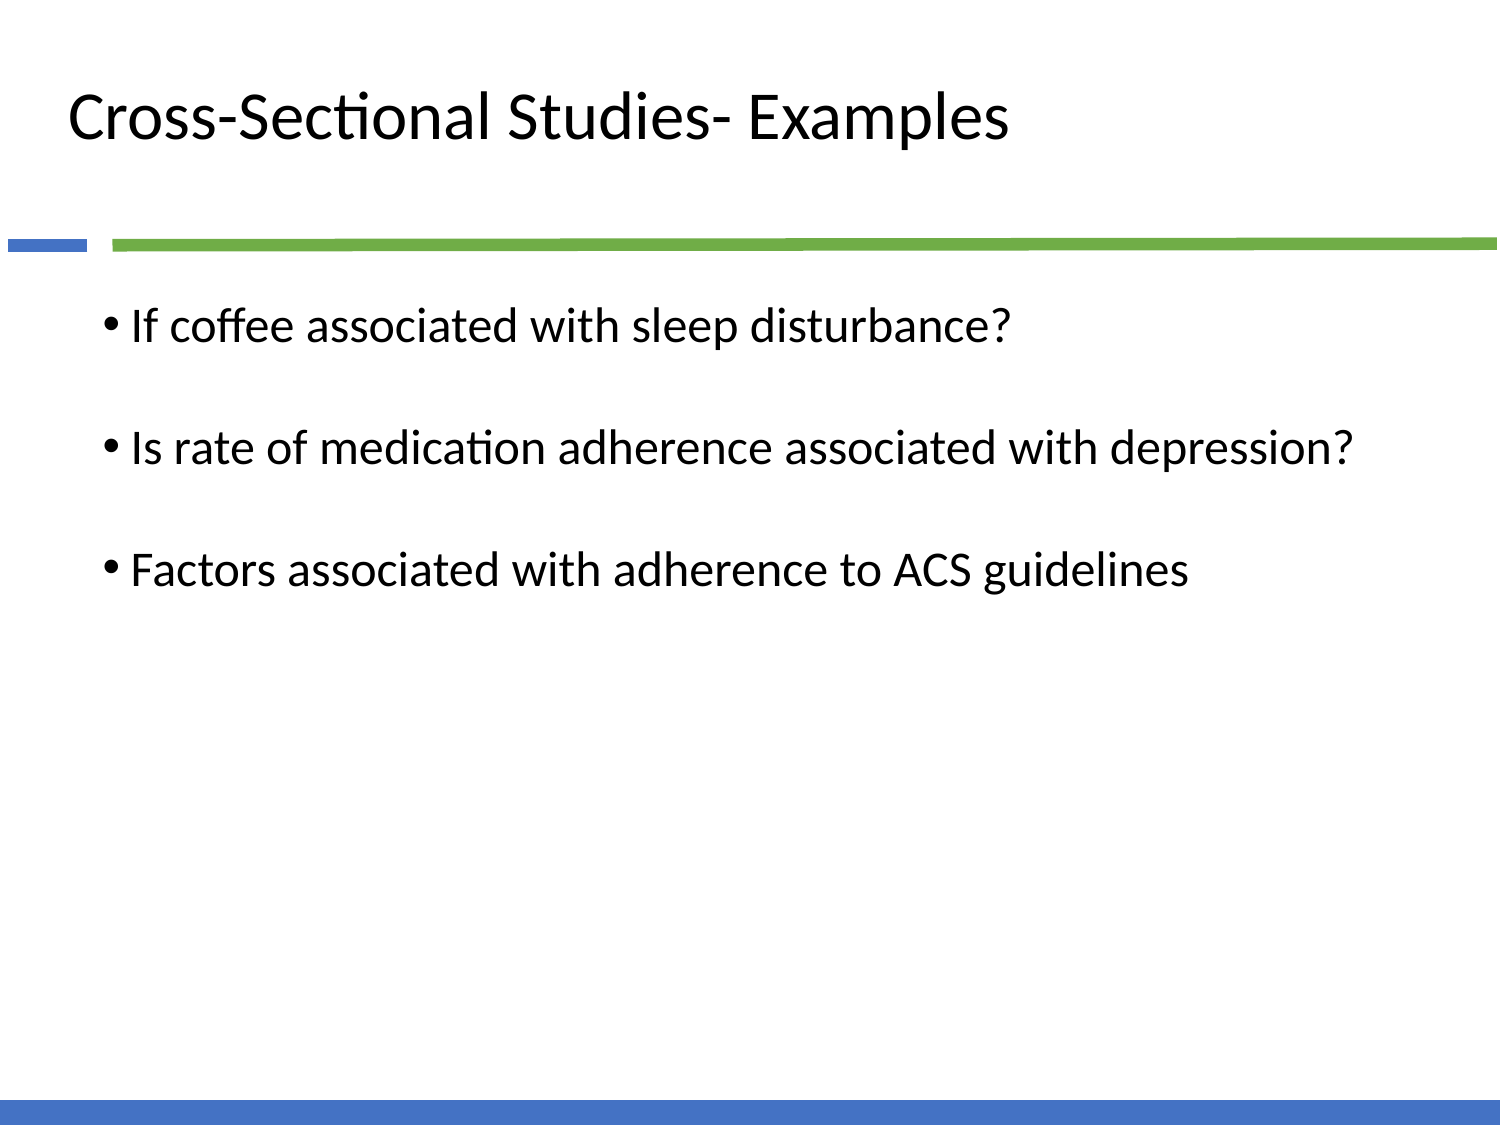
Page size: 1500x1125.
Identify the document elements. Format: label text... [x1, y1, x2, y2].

list If coffee associated with sleep disturbance? Is rate of medication adherence associated with depression? Factors associated with adherence to ACS guidelines [87, 273, 1413, 1069]
title Cross-Sectional Studies- Examples [53, 33, 1485, 202]
